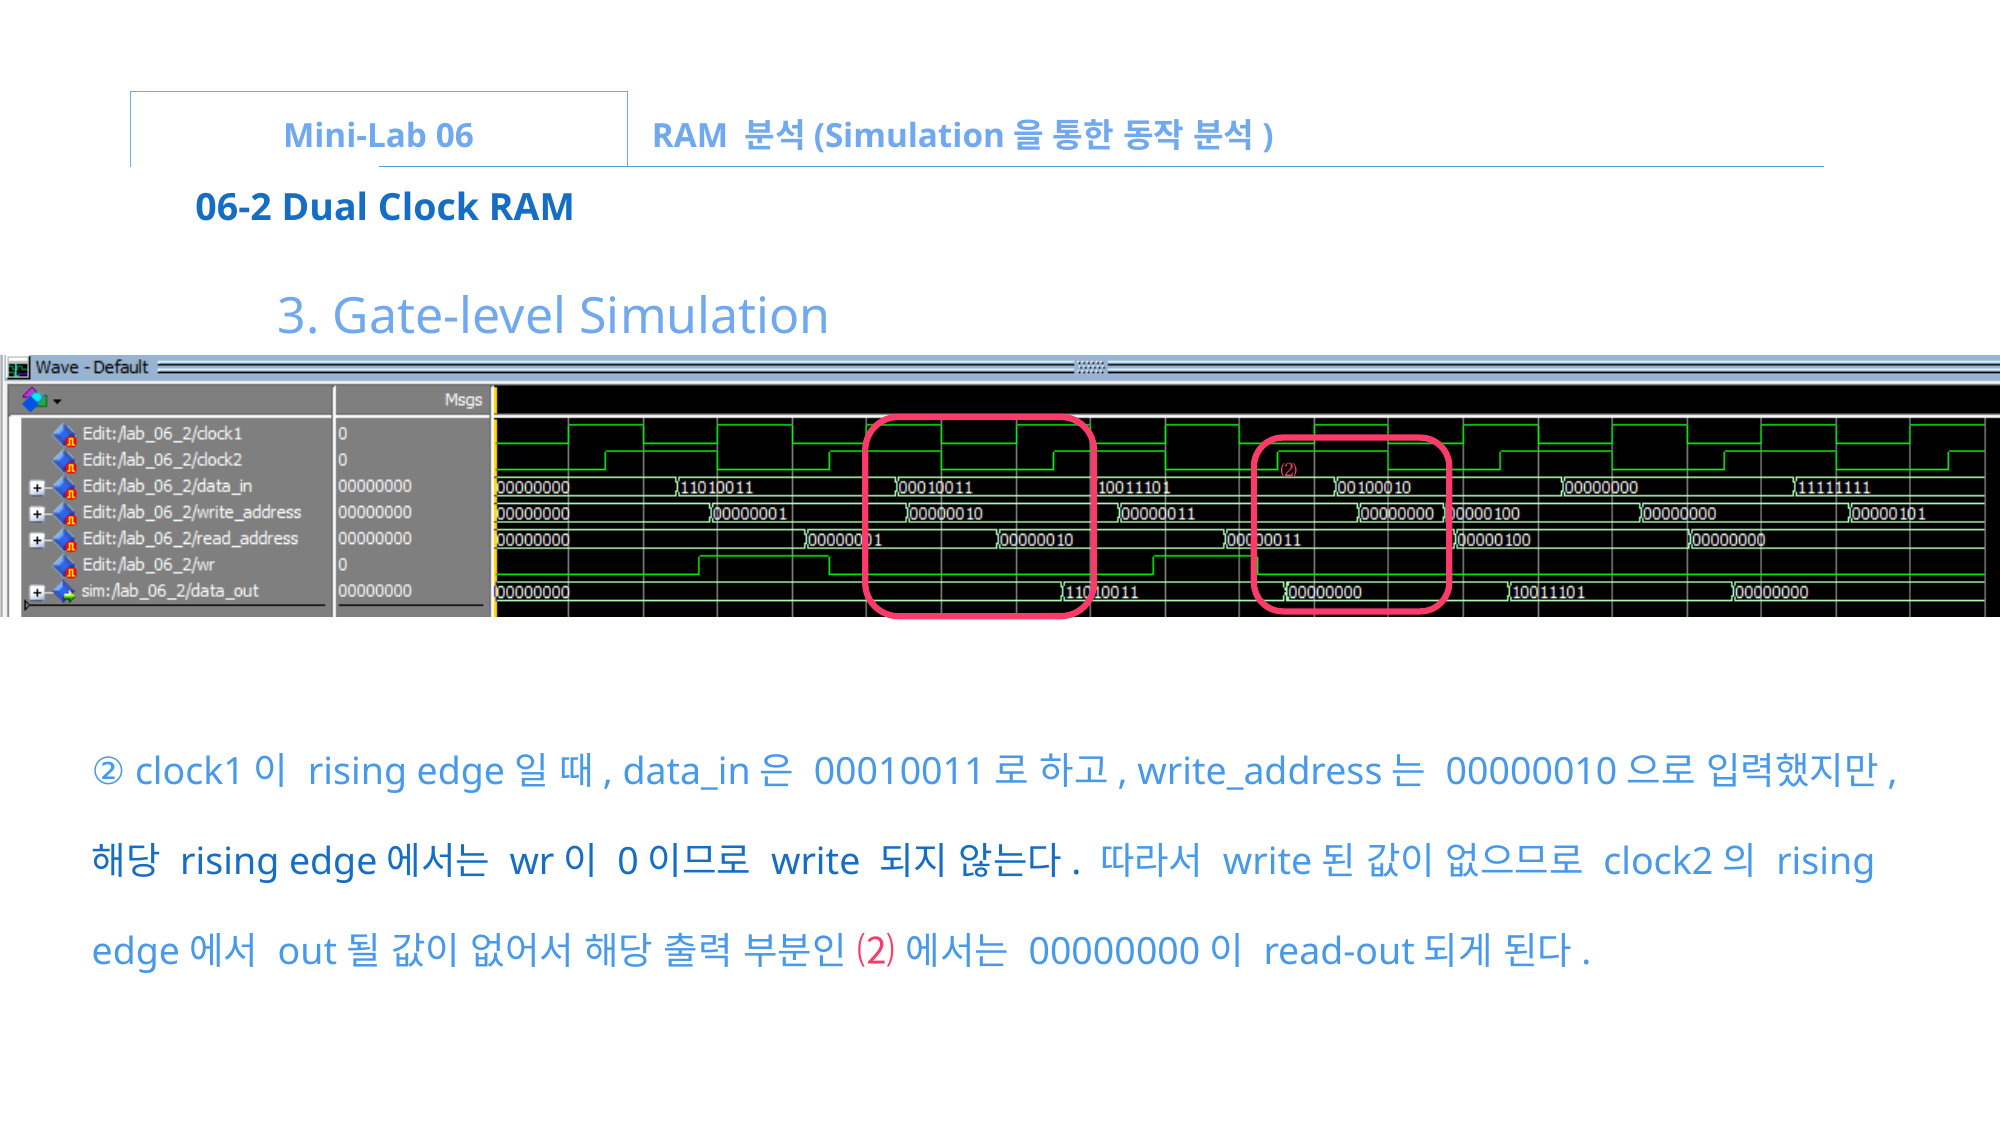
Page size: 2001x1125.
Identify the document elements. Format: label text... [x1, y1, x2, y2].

text_box 06-2 Dual Clock RAM [180, 166, 591, 236]
text_box [130, 91, 628, 167]
text_box RAM 분석(Simulation을 통한 동작 분석) [637, 106, 1289, 162]
text_box Mini-Lab 06 [268, 106, 489, 162]
text_box ② clock1이 rising edge일 때, data_in은 00010011로 하고, write_address는 00000010으로 입력했지만, 해당 rising edge에서는 wr이 0이므로 write 되지 않는다. 따라서 write된 값이 없으므로 clock2의 rising edge에서 out될 값이 없어서 해당 출력 부분인 ⑵ 에서는 00000000이 read-out되게 된다. [76, 694, 1923, 980]
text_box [0, 355, 2000, 617]
text_box 3. Gate-level Simulation [263, 245, 1737, 351]
